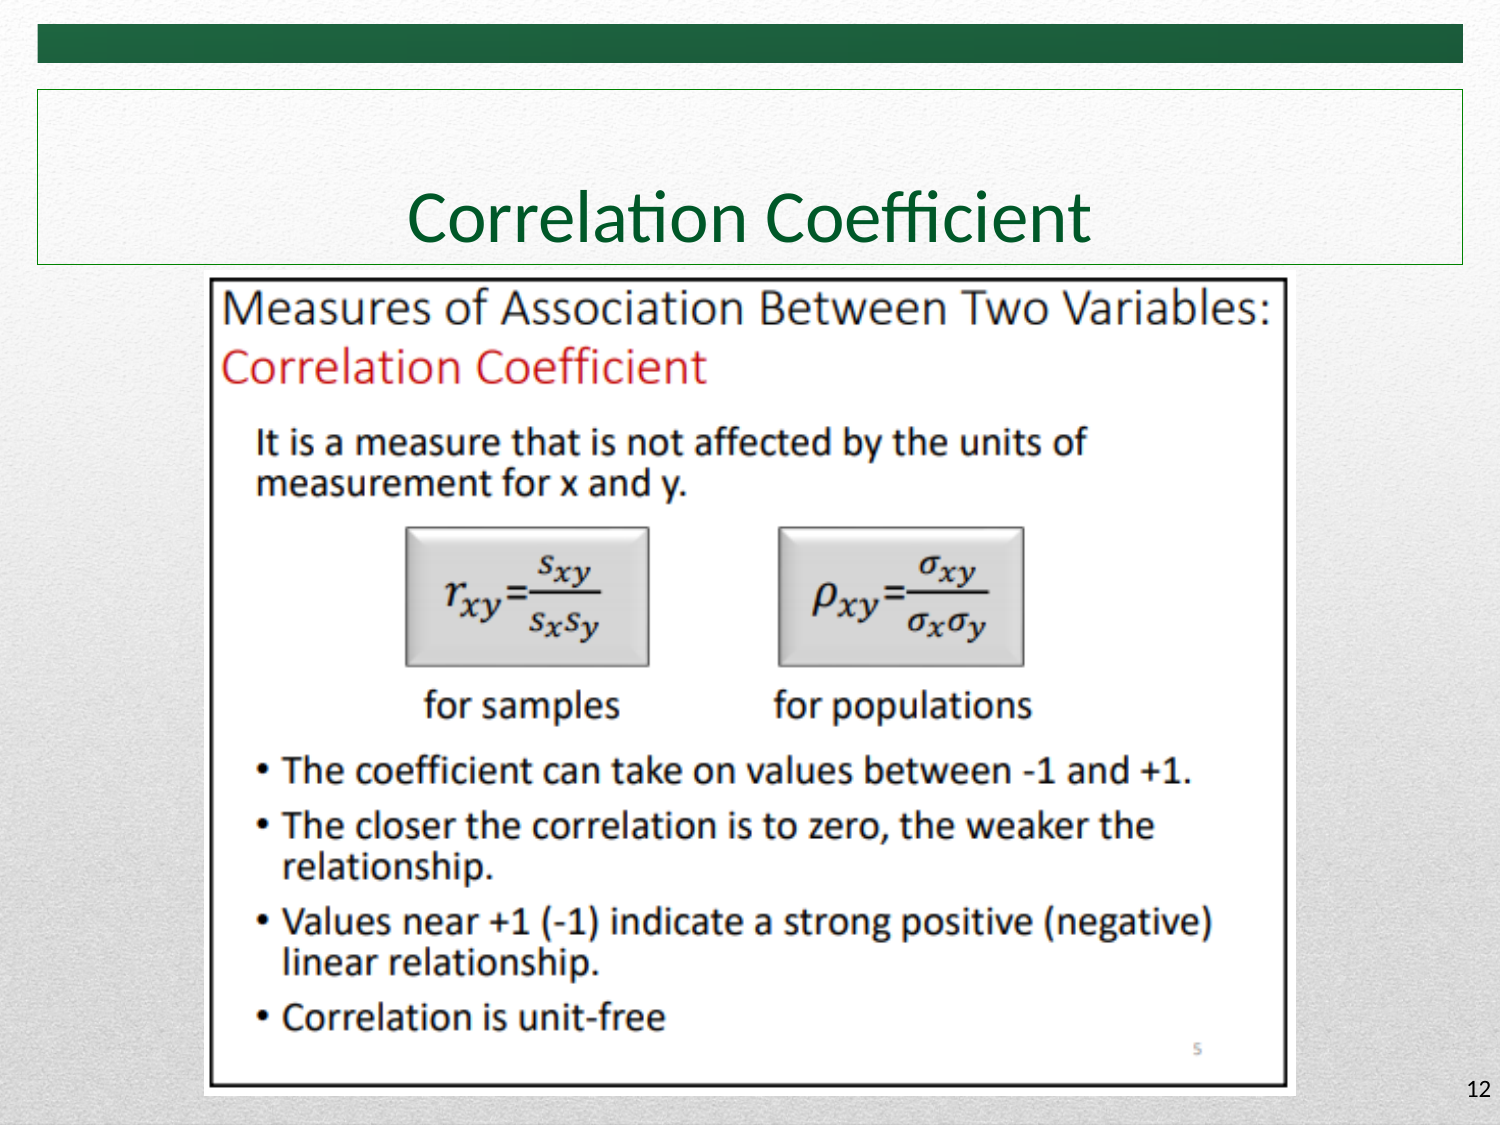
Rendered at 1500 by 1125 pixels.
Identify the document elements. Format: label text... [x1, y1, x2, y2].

title Correlation Coefficient [37, 89, 1463, 265]
picture [203, 269, 1297, 1097]
slide_number 12 [1381, 1065, 1500, 1125]
picture [37, 24, 1463, 63]
